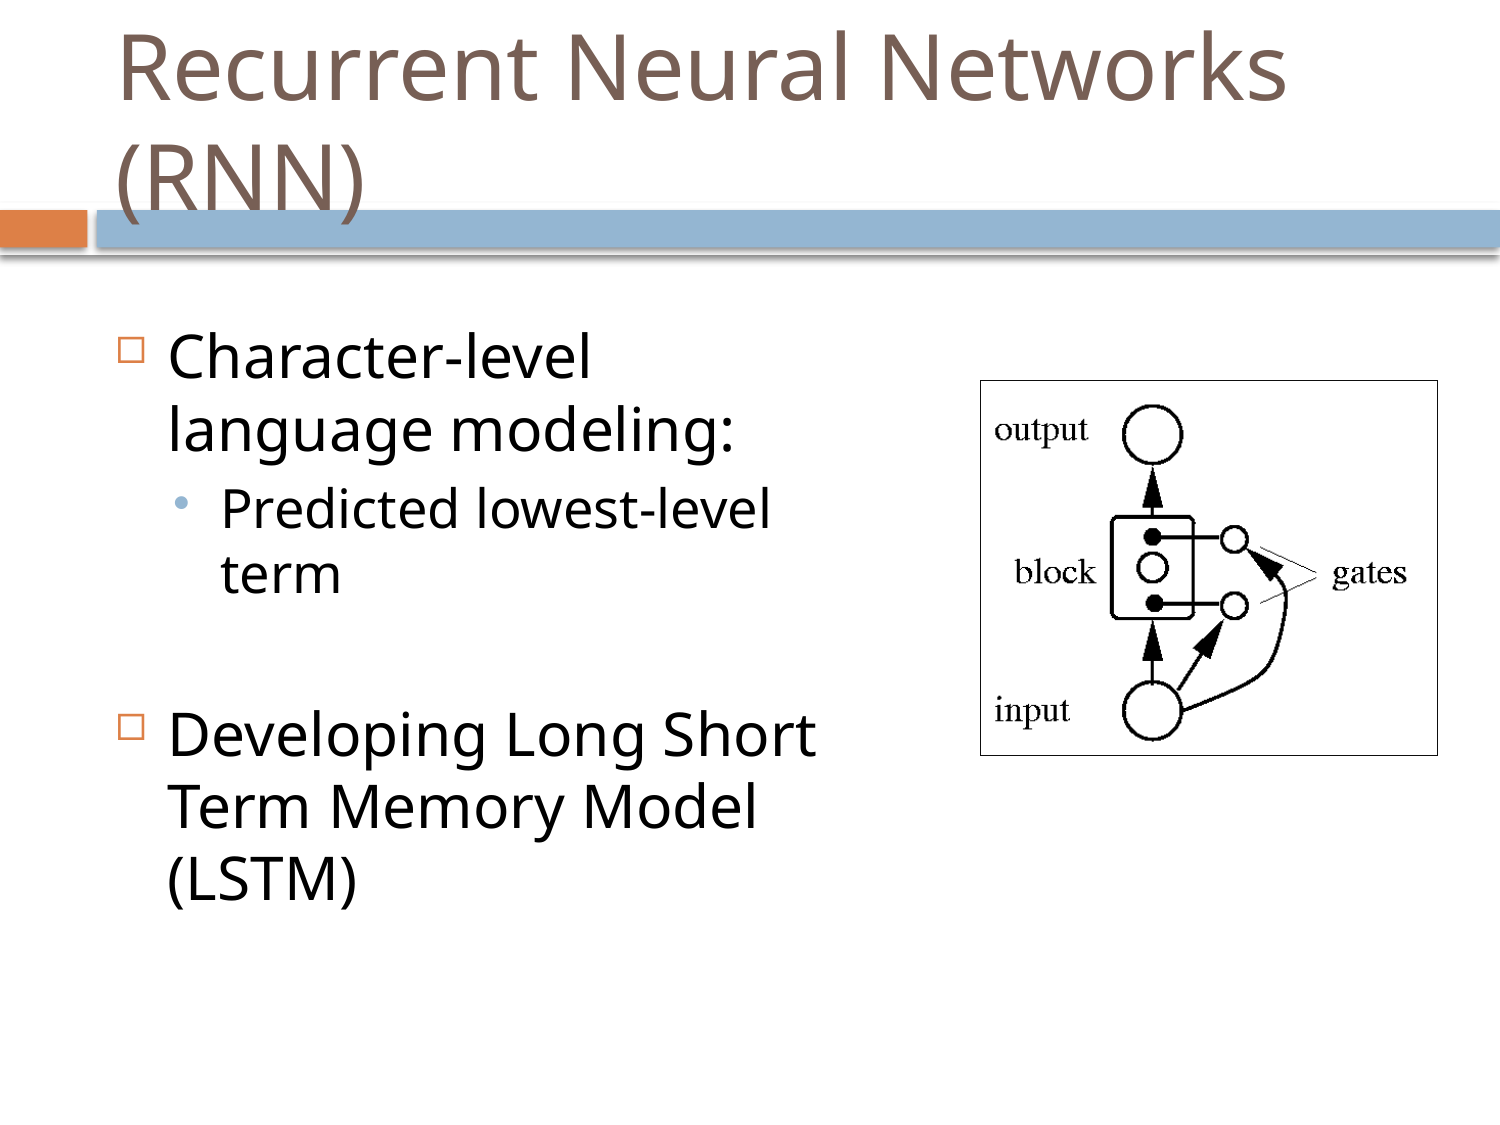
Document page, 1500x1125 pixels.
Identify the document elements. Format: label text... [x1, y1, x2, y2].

picture [979, 379, 1439, 757]
title Recurrent Neural Networks (RNN) [100, 37, 1438, 200]
list Character-level language modeling: Predicted lowest-level term Developing Long Short Term Memory Model (LSTM) [100, 310, 880, 1049]
